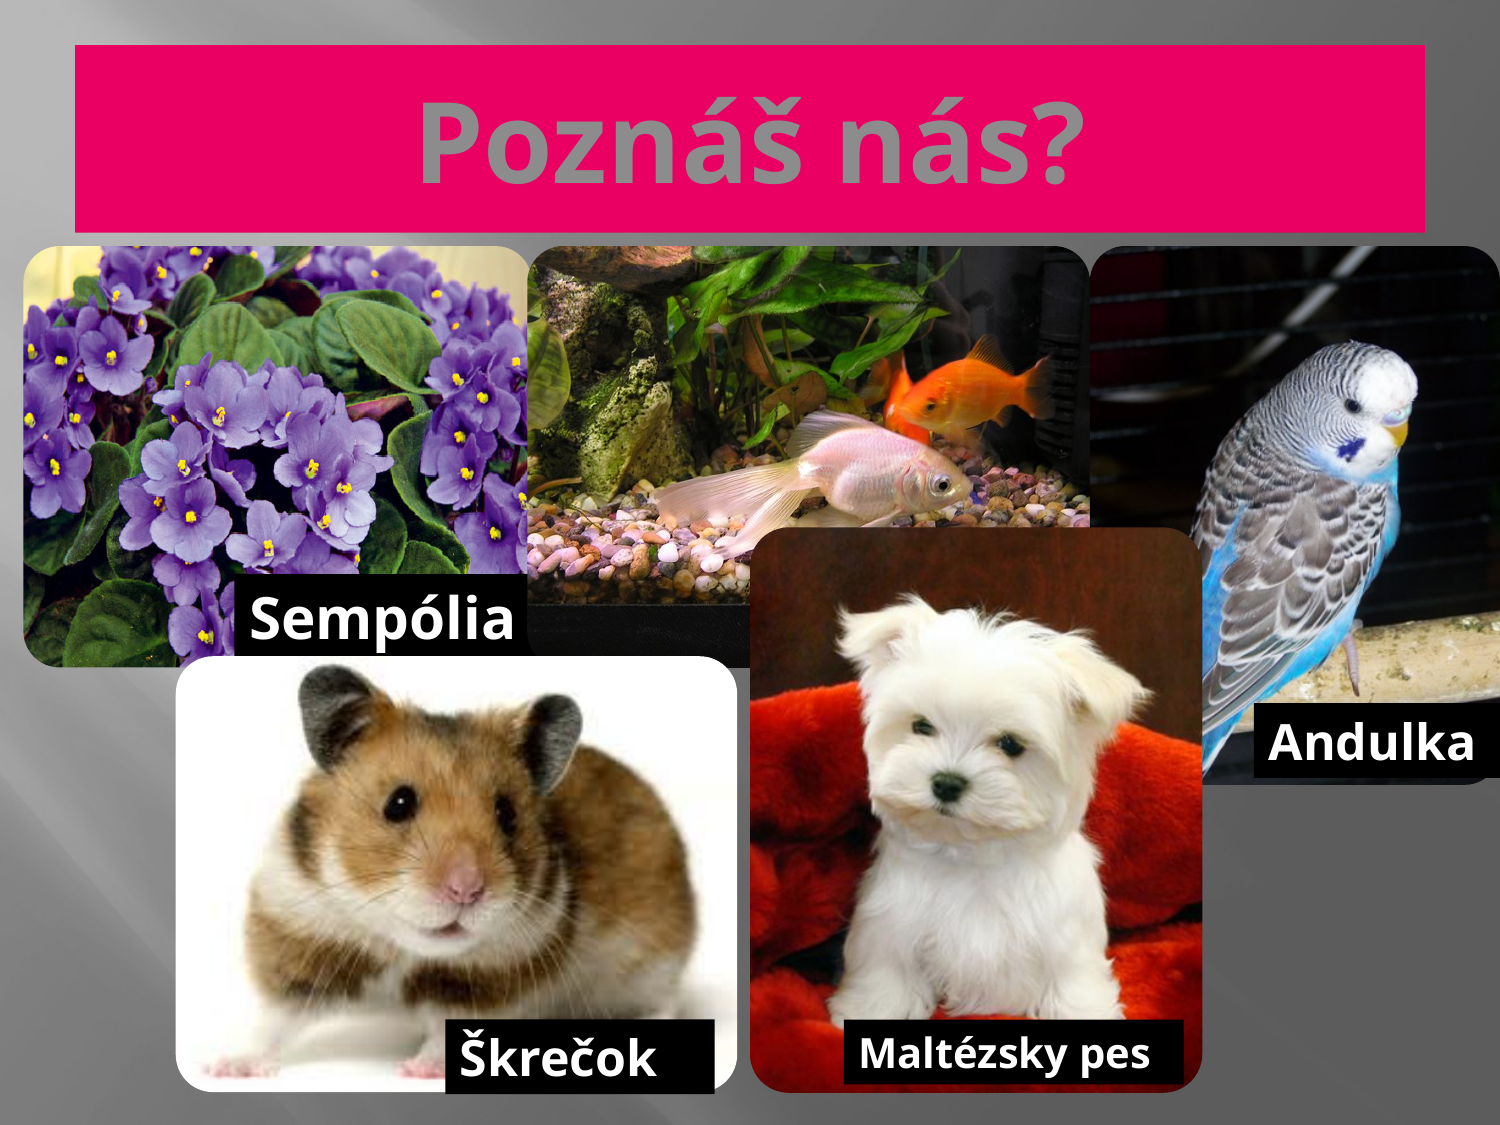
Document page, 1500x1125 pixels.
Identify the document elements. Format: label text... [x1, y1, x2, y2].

picture [175, 245, 1500, 1094]
title Poznáš nás? [75, 45, 1425, 233]
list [23, 245, 527, 668]
